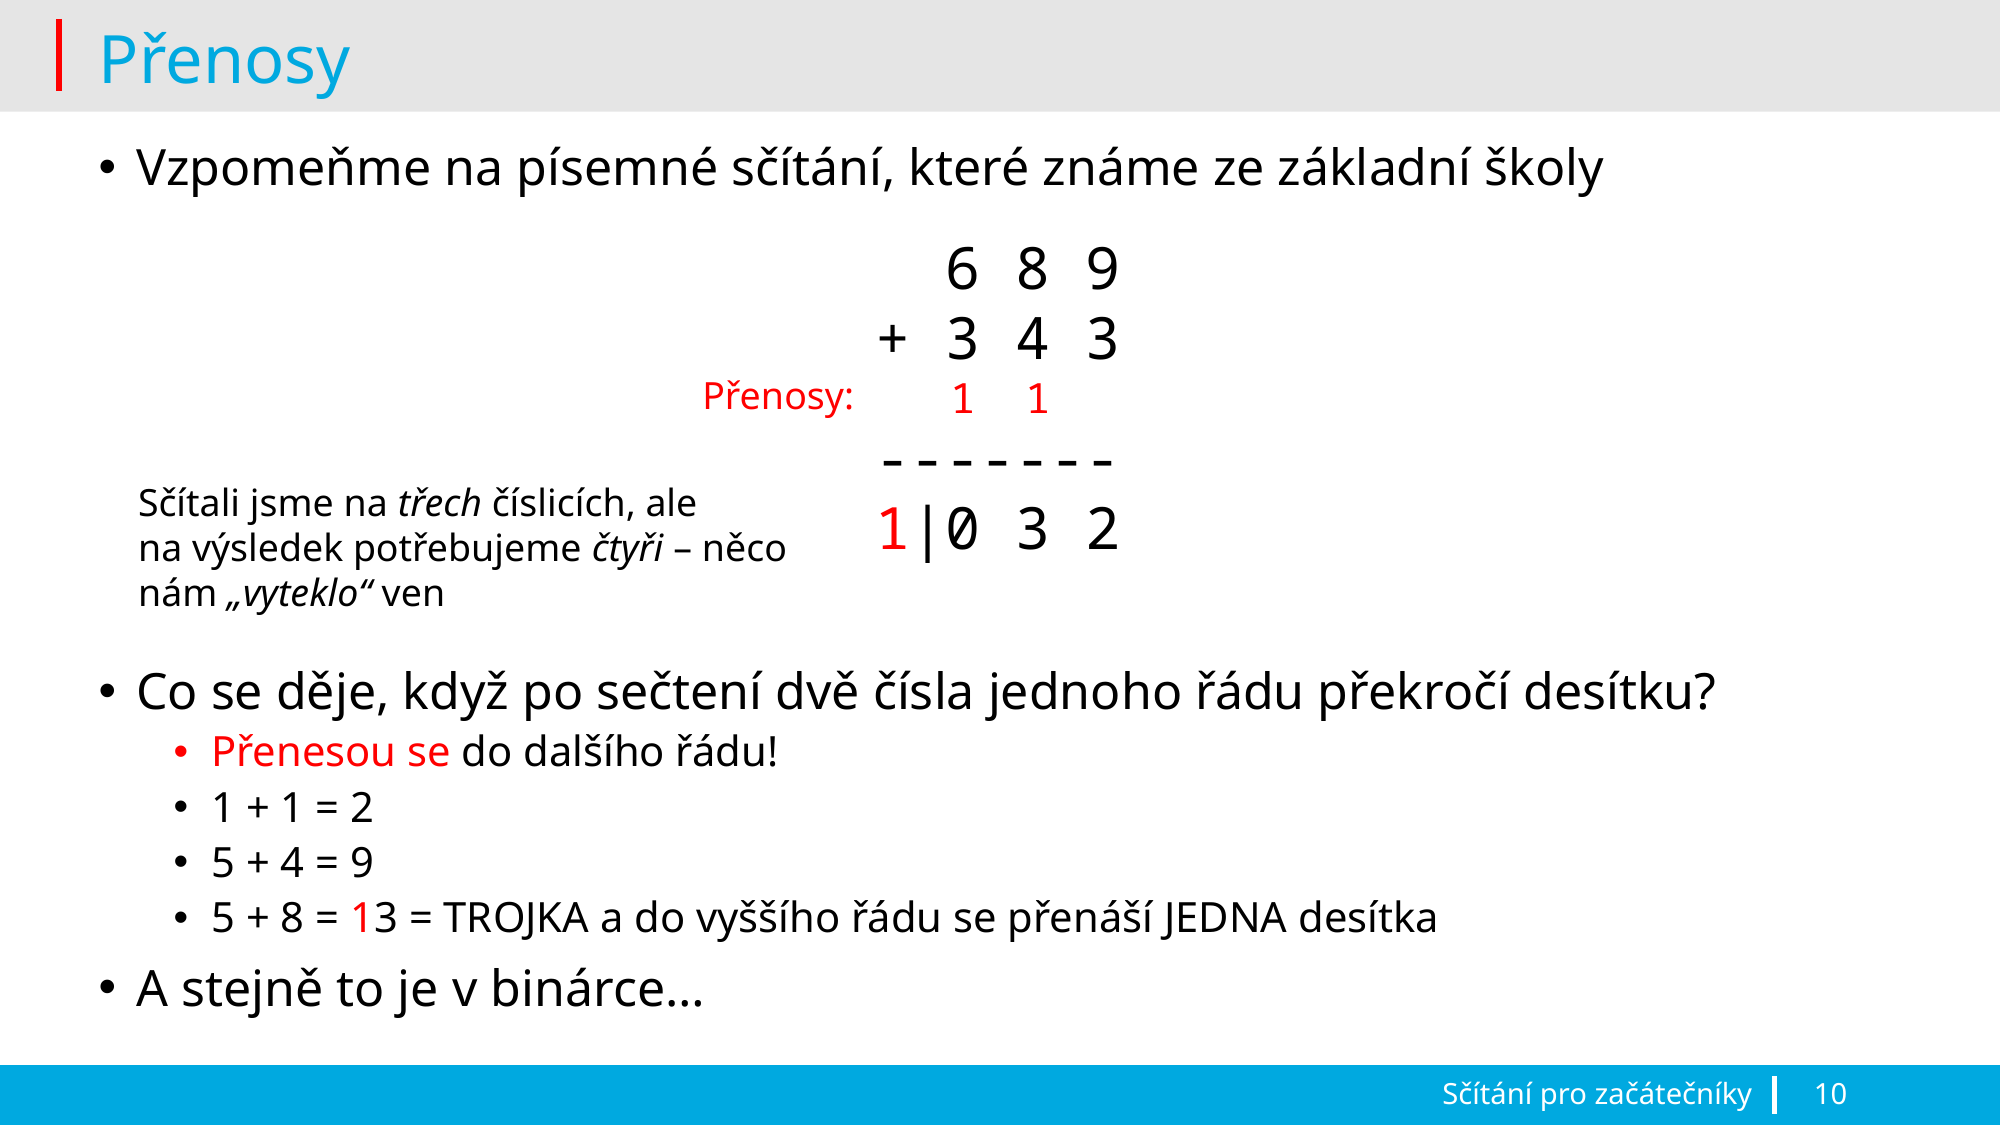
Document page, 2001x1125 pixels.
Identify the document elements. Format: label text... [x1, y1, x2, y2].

text_box Sčítali jsme na třech číslicích, ale na výsledek potřebujeme čtyři – něco nám „vyteklo“ ven [123, 471, 849, 622]
list Vzpomeňme na písemné sčítání, které známe ze základní školy Co se děje, když po sečtení dvě čísla jednoho řádu překročí desítku? Přenesou se do dalšího řádu! 1 + 1 = 2 5 + 4 = 9 5 + 8 = 13 = TROJKA a do vyššího řádu se přenáší JEDNA desítka A stejně to je v binárce… [83, 135, 1911, 1046]
slide_number 10 [1787, 1076, 1863, 1114]
text_box Přenosy: [687, 364, 885, 425]
title Přenosy [83, 11, 2000, 112]
text_box 6 8 9 + 3 4 3 1 1 ------- 1|0 3 2 [860, 223, 1140, 569]
footer Sčítání pro začátečníky [137, 1076, 1768, 1114]
